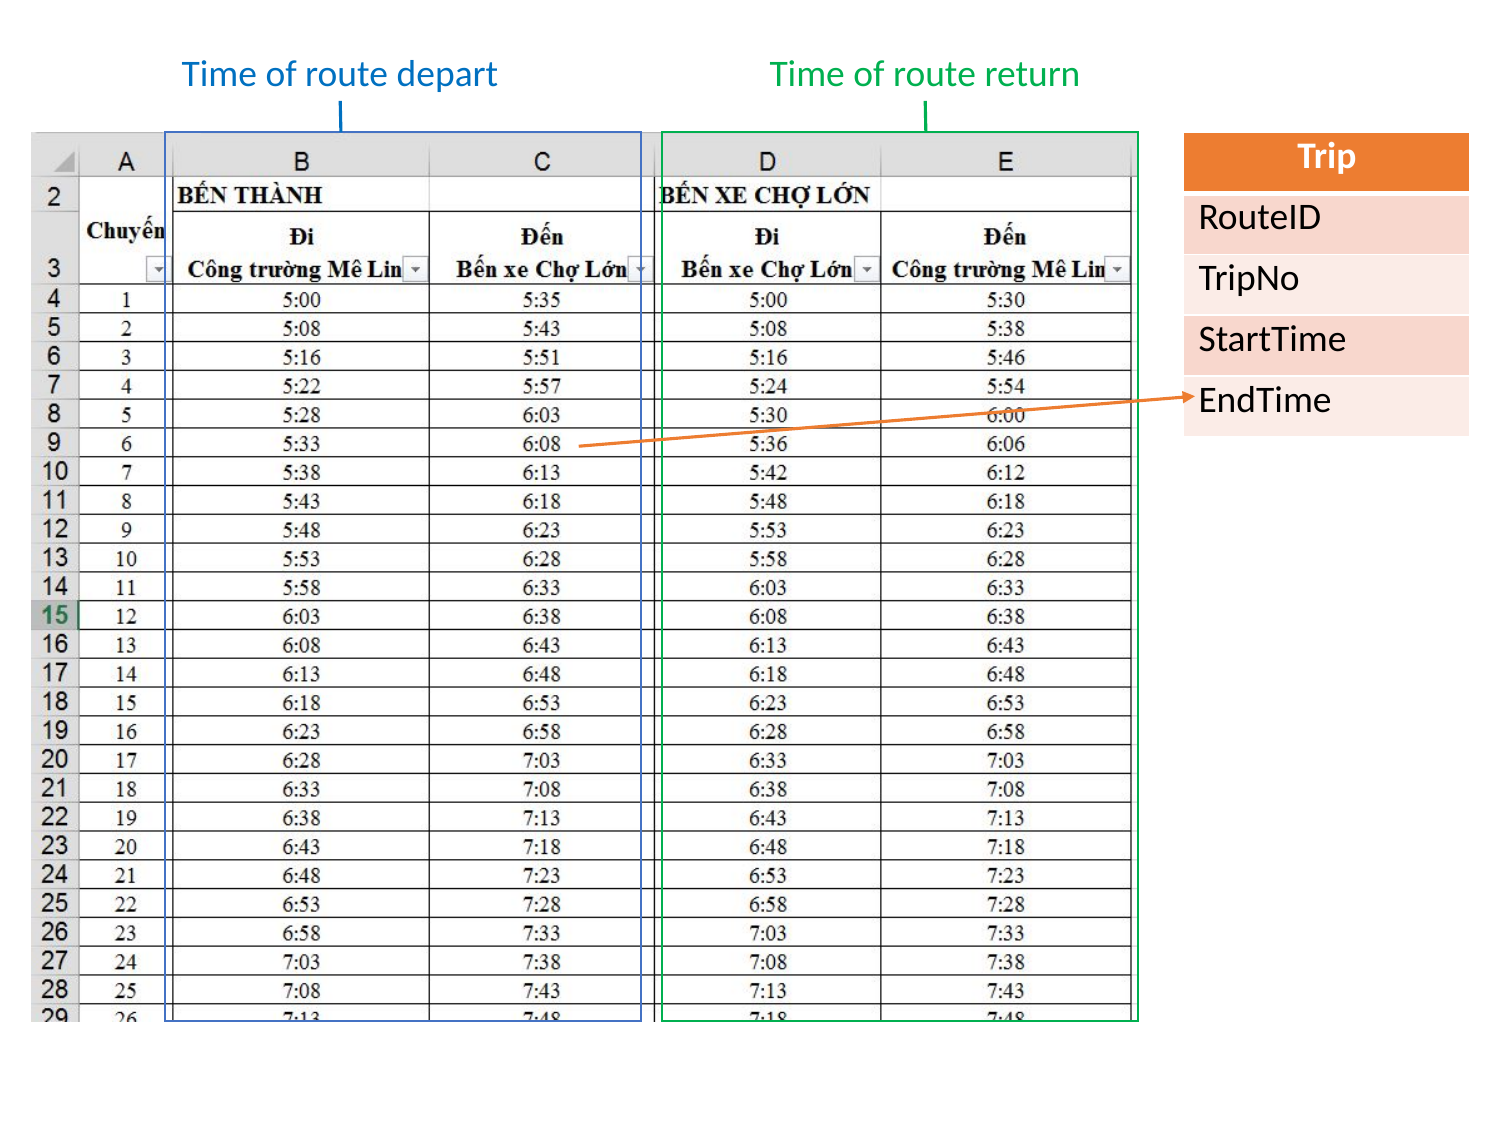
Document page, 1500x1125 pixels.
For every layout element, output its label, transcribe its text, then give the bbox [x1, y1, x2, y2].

table_cell StartTime [1184, 316, 1469, 375]
text_box Time of route return [754, 41, 1096, 101]
text_box Time of route depart [166, 41, 514, 101]
table_header Trip [1184, 133, 1469, 191]
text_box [578, 396, 1195, 447]
table_cell RouteID [1184, 196, 1469, 254]
table_cell EndTime [1184, 377, 1469, 436]
picture [31, 132, 1138, 1022]
table_cell TripNo [1184, 255, 1469, 314]
